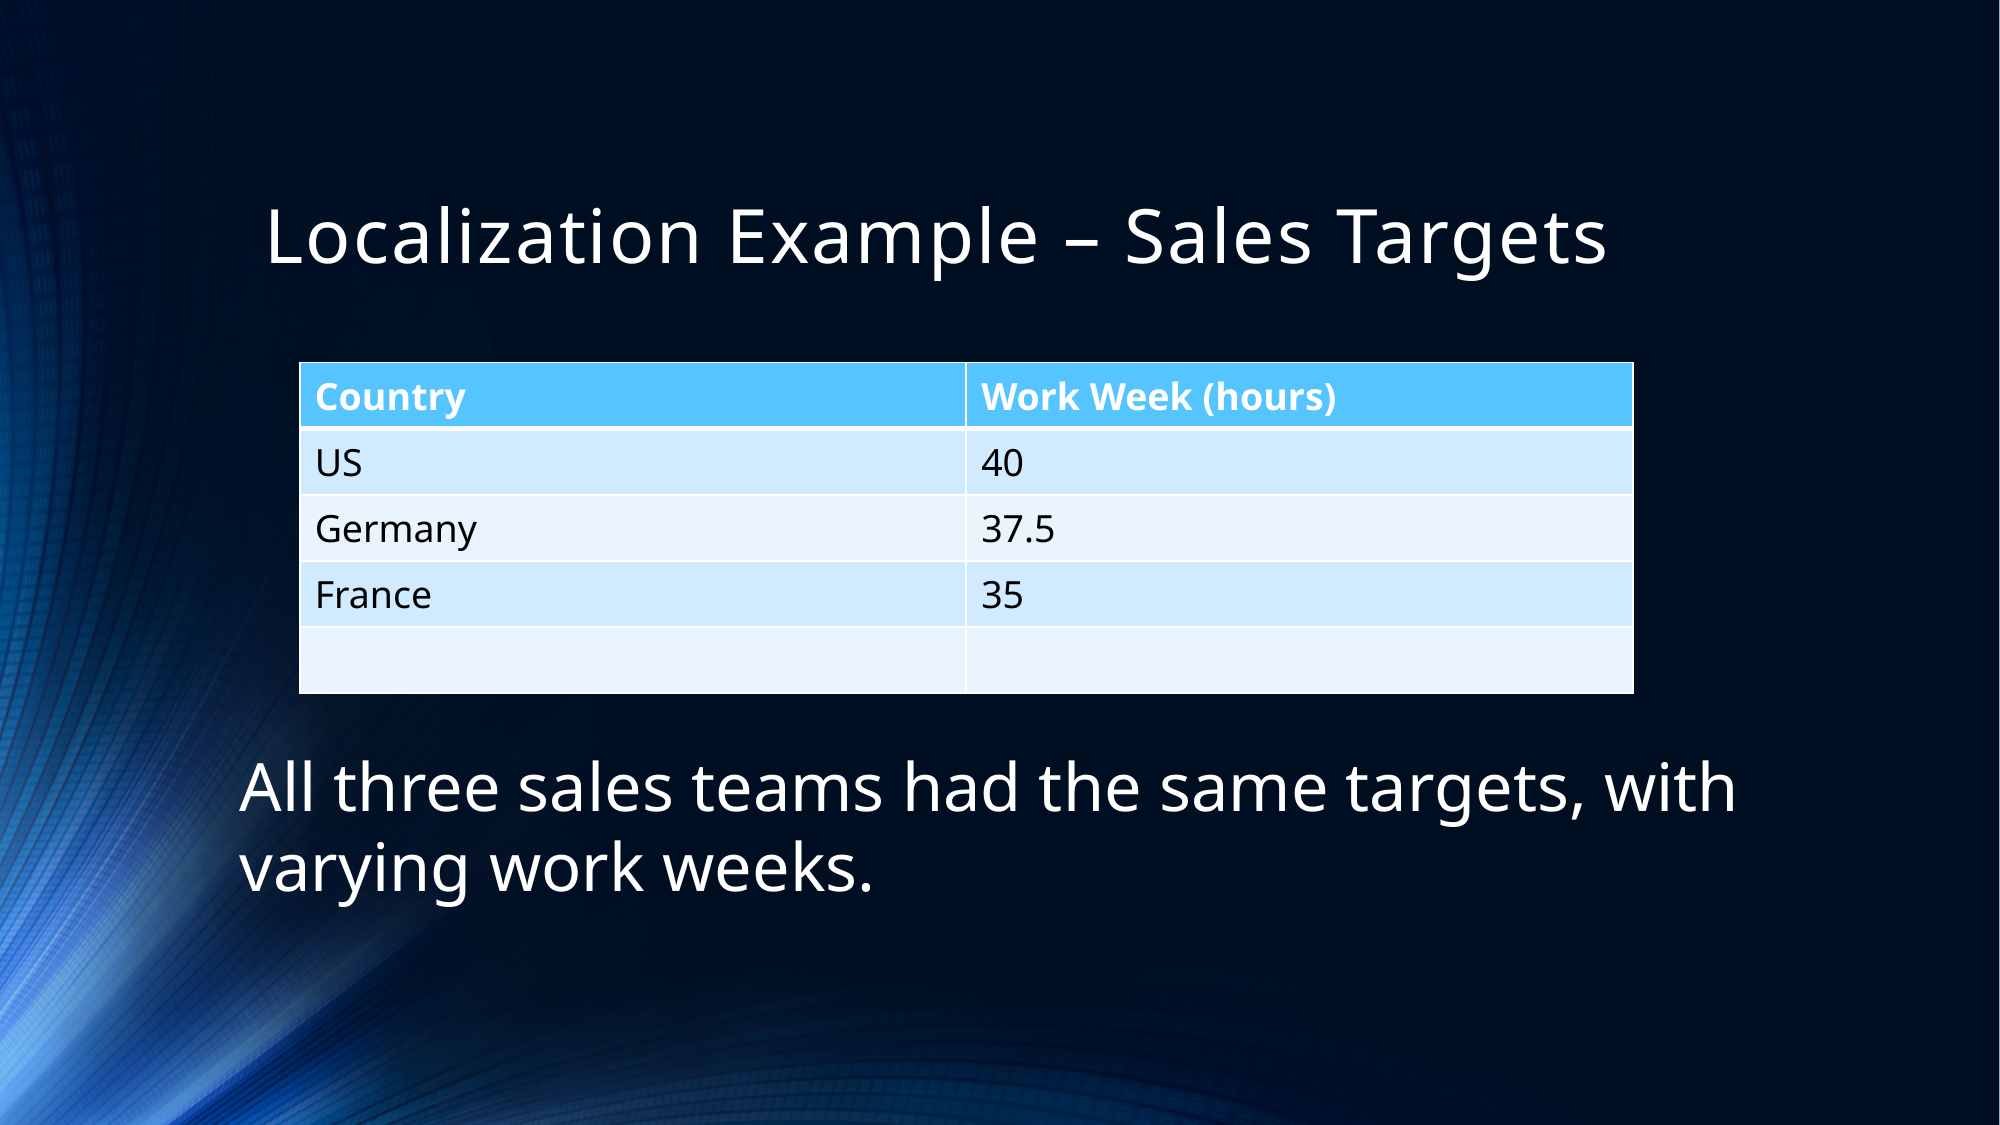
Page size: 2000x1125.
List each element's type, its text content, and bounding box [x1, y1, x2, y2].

table_cell [967, 628, 1632, 692]
picture [0, 0, 2000, 1125]
table_cell 37.5 [967, 496, 1632, 560]
table_cell 40 [967, 431, 1632, 494]
table_cell 35 [967, 562, 1632, 626]
table_cell US [301, 431, 965, 494]
text_box All three sales teams had the same targets, with varying work weeks. [224, 737, 1825, 913]
table_cell France [301, 562, 965, 626]
title Localization Example – Sales Targets [249, 62, 1750, 288]
table_header Work Week (hours) [967, 363, 1632, 426]
table_cell [301, 628, 965, 692]
table_header Country [301, 363, 965, 426]
table_cell Germany [301, 496, 965, 560]
